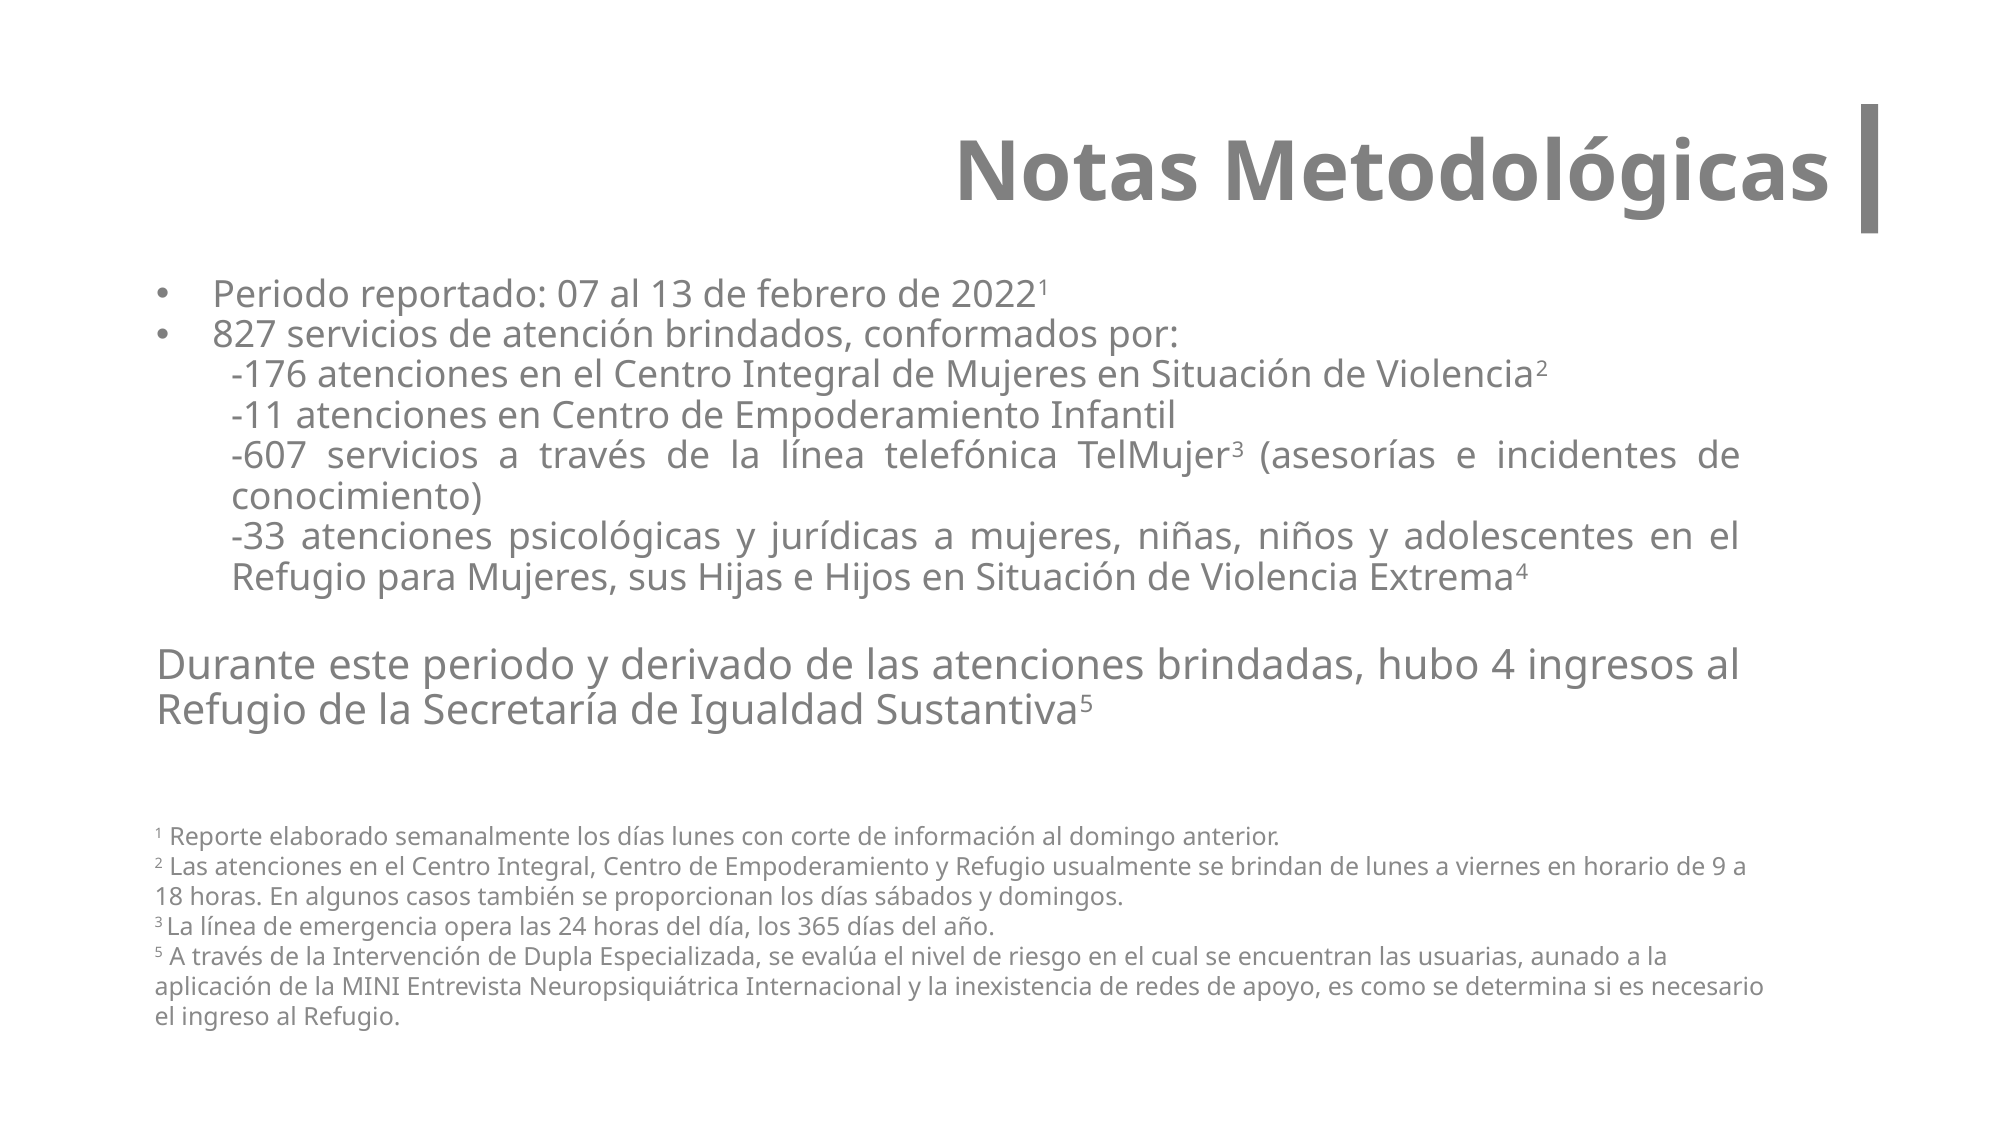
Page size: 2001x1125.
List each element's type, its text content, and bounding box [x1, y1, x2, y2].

text_box 1 Reporte elaborado semanalmente los días lunes con corte de información al domingo anterior. 2 Las atenciones en el Centro Integral, Centro de Empoderamiento y Refugio usualmente se brindan de lunes a viernes en horario de 9 a 18 horas. En algunos casos también se proporcionan los días sábados y domingos. 3 La línea de emergencia opera las 24 horas del día, los 365 días del año. 5 A través de la Intervención de Dupla Especializada, se evalúa el nivel de riesgo en el cual se encuentran las usuarias, aunado a la aplicación de la MINI Entrevista Neuropsiquiátrica Internacional y la inexistencia de redes de apoyo, es como se determina si es necesario el ingreso al Refugio. [139, 779, 1798, 1072]
text_box [1861, 104, 1879, 234]
text_box Notas Metodológicas [823, 102, 1862, 234]
text_box Periodo reportado: 07 al 13 de febrero de 20221 827 servicios de atención brindados, conformados por: -176 atenciones en el Centro Integral de Mujeres en Situación de Violencia2 -11 atenciones en Centro de Empoderamiento Infantil -607 servicios a través de la línea telefónica TelMujer3 (asesorías e incidentes de conocimiento) -33 atenciones psicológicas y jurídicas a mujeres, niñas, niños y adolescentes en el Refugio para Mujeres, sus Hijas e Hijos en Situación de Violencia Extrema4 Durante este periodo y derivado de las atenciones brindadas, hubo 4 ingresos al Refugio de la Secretaría de Igualdad Sustantiva5 [84, 267, 1757, 780]
